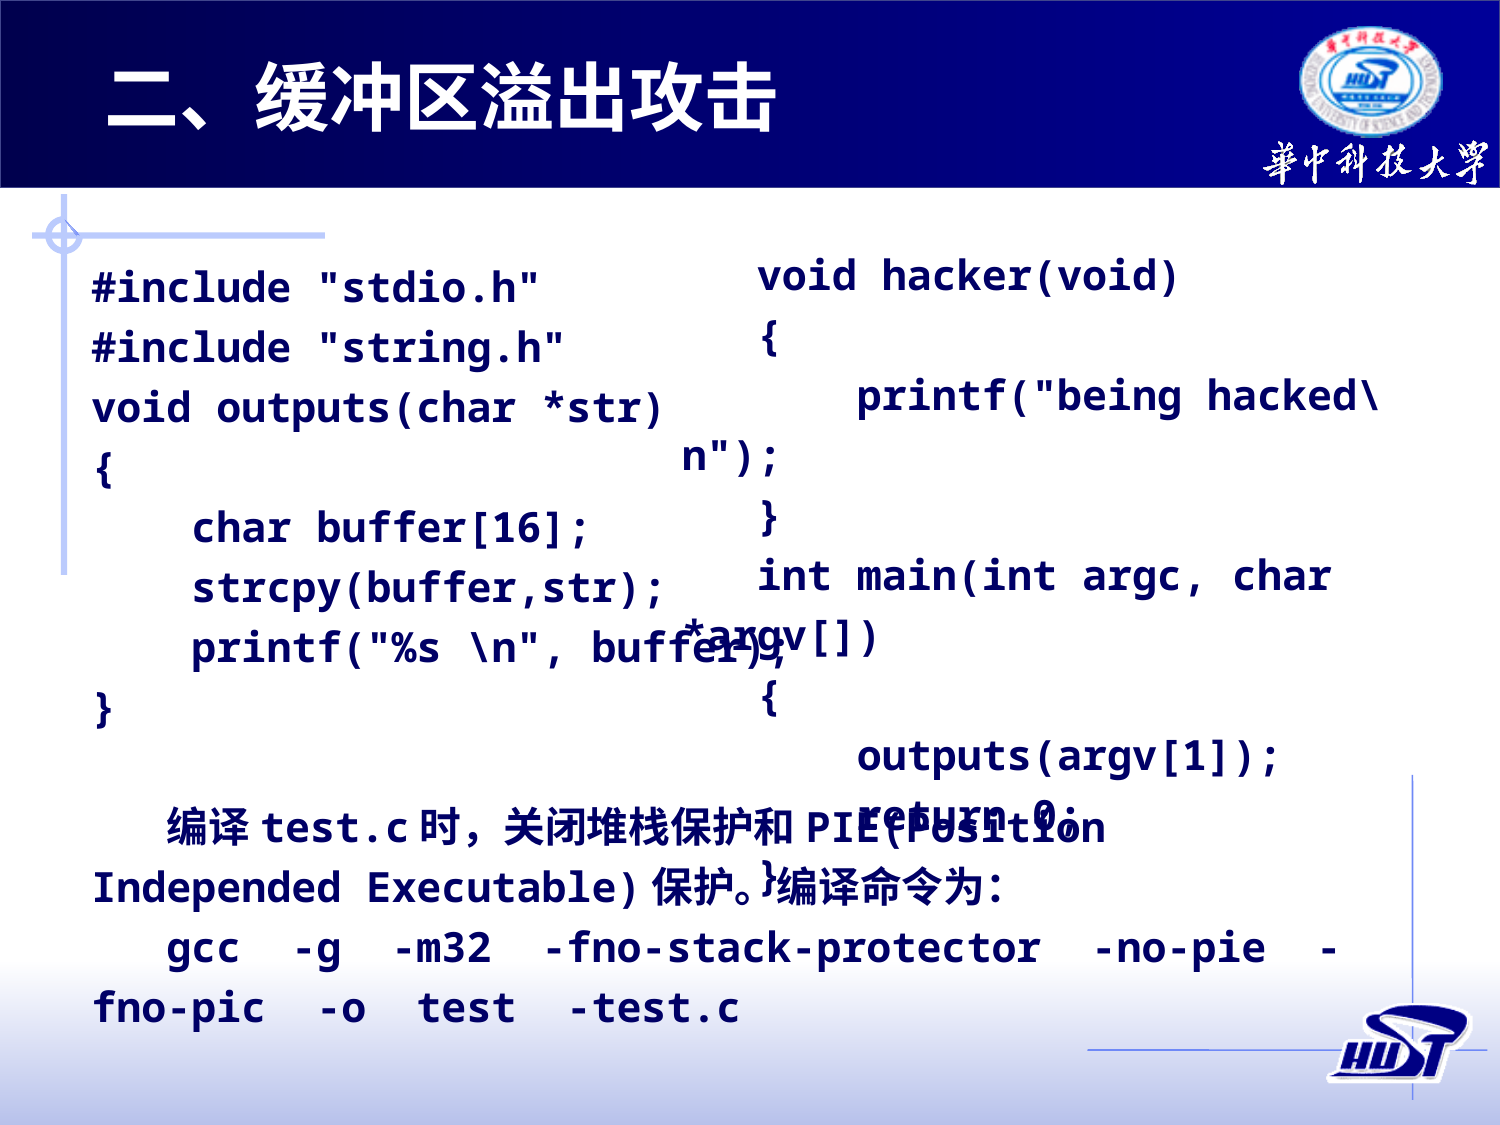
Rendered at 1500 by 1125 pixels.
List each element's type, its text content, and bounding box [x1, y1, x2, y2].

picture [1299, 26, 1443, 138]
picture [1262, 140, 1488, 185]
text_box #include "stdio.h" #include "string.h" void outputs(char *str) { char buffer[16]; strcpy(buffer,str); printf("%s \n", buffer); } 编译test.c时，关闭堆栈保护和PIE(Position Independed Executable)保护。编译命令为： gcc -g -m32 -fno-stack-protector -no-pie -fno-pic -o test -test.c [76, 243, 1383, 1060]
text_box void hacker(void) { printf("being hacked\n"); } int main(int argc, char *argv[]) { outputs(argv[1]); return 0; } [667, 231, 1467, 887]
text_box 二、缓冲区溢出攻击 [89, 42, 1308, 148]
